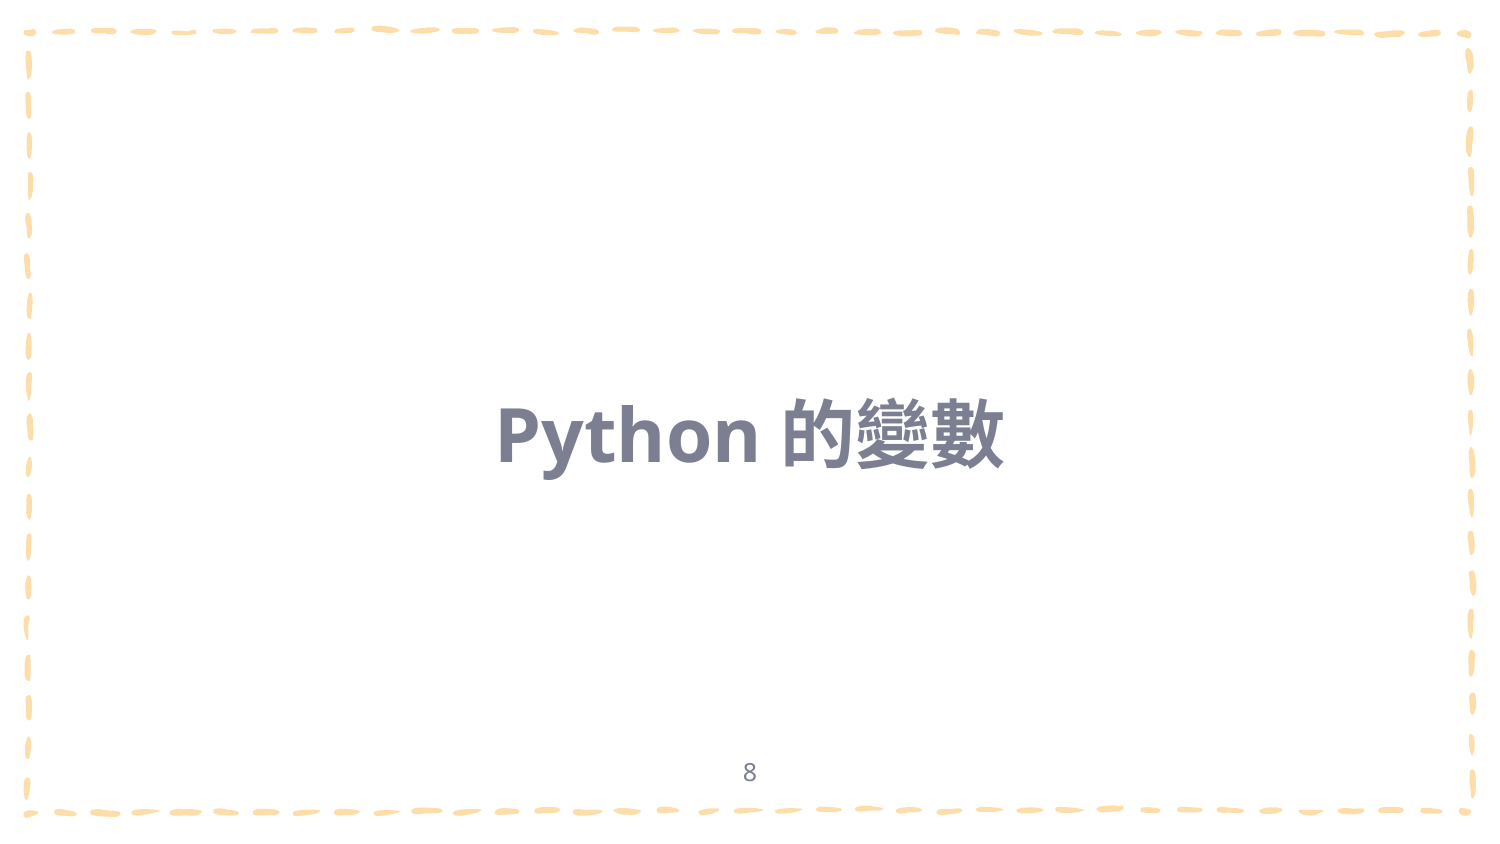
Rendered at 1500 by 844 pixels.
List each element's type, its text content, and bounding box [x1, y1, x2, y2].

slide_number 8 [0, 741, 1500, 807]
title Python的變數 [146, 351, 1354, 493]
